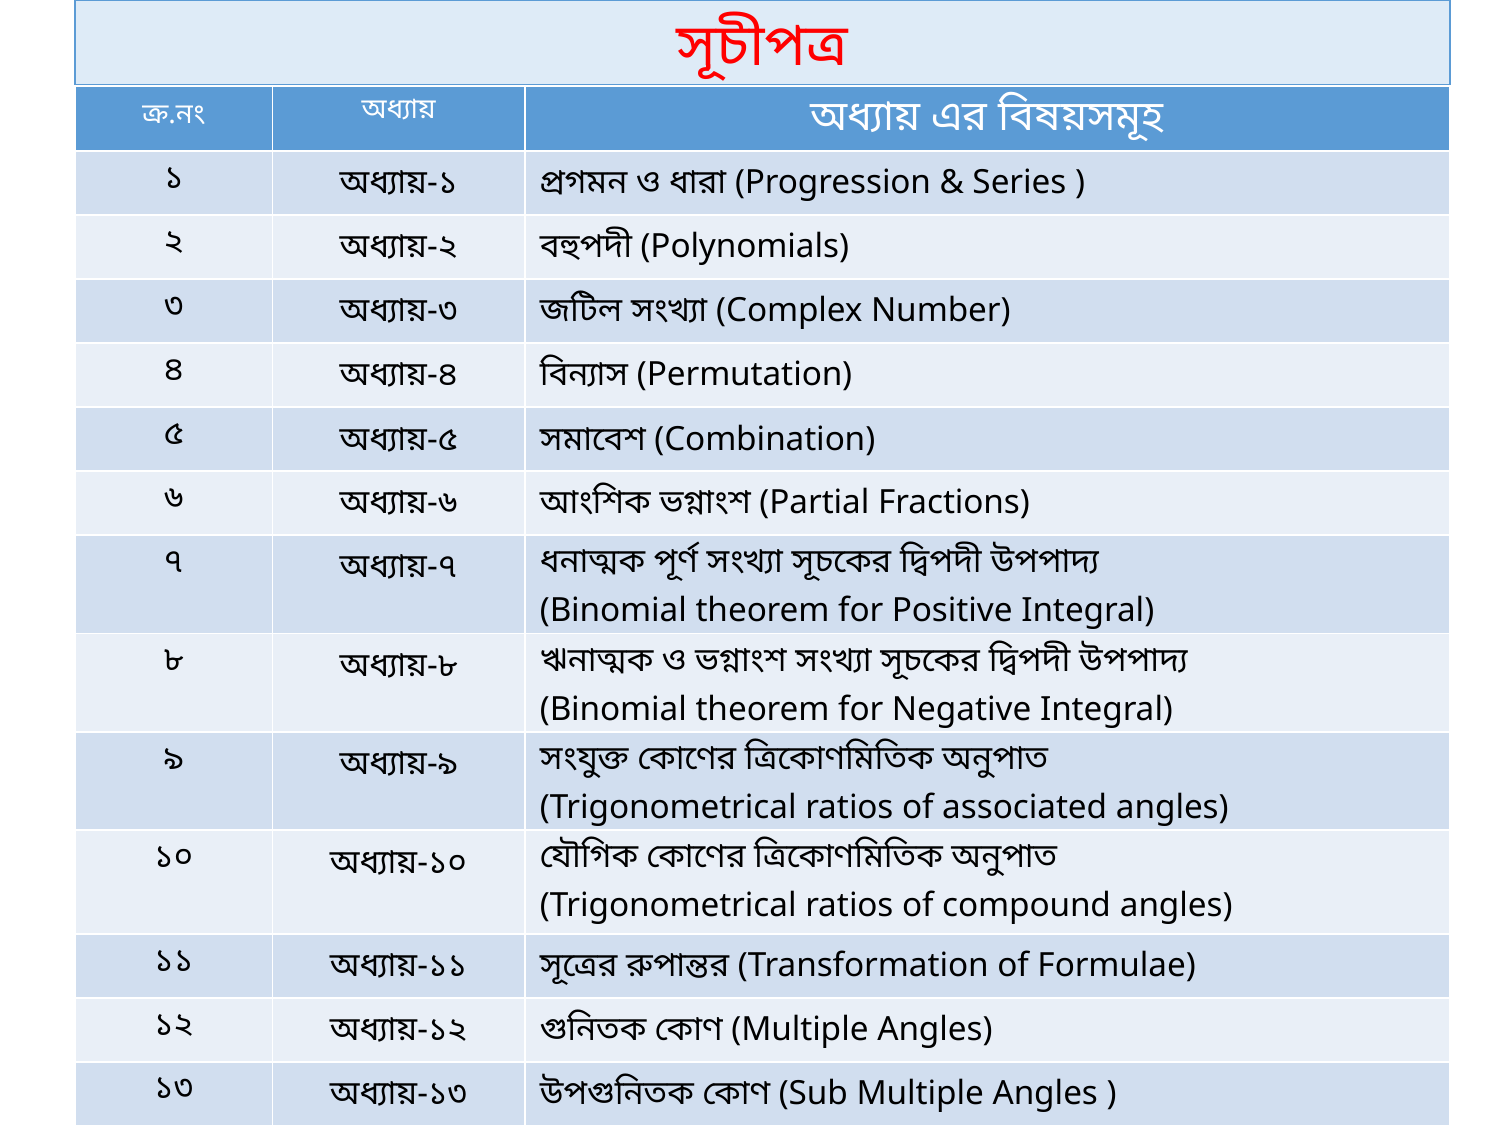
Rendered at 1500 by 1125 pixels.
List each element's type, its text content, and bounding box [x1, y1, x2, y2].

table_header ক্র.নং [76, 87, 272, 150]
table_cell সংযুক্ত কোণের ত্রিকোণমিতিক অনুপাত (Trigonometrical ratios of associated angles) [526, 733, 1449, 829]
table_cell ২ [76, 216, 272, 278]
table_cell আংশিক ভগ্নাংশ (Partial Fractions) [526, 472, 1449, 534]
table_cell ৬ [76, 472, 272, 534]
table_cell ৯ [76, 733, 272, 829]
table_cell অধ্যায়-৮ [273, 634, 524, 731]
table_cell ৩ [76, 280, 272, 342]
table_cell উপগুনিতক কোণ (Sub Multiple Angles ) [526, 1063, 1449, 1125]
table_cell সূত্রের রুপান্তর (Transformation of Formulae) [526, 935, 1449, 997]
table_cell অধ্যায়-৬ [273, 472, 524, 534]
table_cell অধ্যায়-১ [273, 152, 524, 214]
table_cell ১ [76, 152, 272, 214]
table_cell অধ্যায়-৭ [273, 536, 524, 633]
table_cell অধ্যায়-১০ [273, 831, 524, 933]
table_cell অধ্যায়-৪ [273, 344, 524, 406]
text_box সূচীপত্র [74, 0, 1451, 85]
table_cell ৭ [76, 536, 272, 633]
table_cell বিন্যাস (Permutation) [526, 344, 1449, 406]
table_header অধ্যায় [273, 87, 524, 150]
table_cell প্রগমন ও ধারা (Progression & Series ) [526, 152, 1449, 214]
table_cell ঋনাত্মক ও ভগ্নাংশ সংখ্যা সূচকের দ্বিপদী উপপাদ্য (Binomial theorem for Negative Integral) [526, 634, 1449, 731]
table_cell ৫ [76, 408, 272, 470]
table_cell অধ্যায়-১১ [273, 935, 524, 997]
table_cell অধ্যায়-১২ [273, 999, 524, 1061]
table_cell ১২ [76, 999, 272, 1061]
table_cell ১০ [76, 831, 272, 933]
table_cell সমাবেশ (Combination) [526, 408, 1449, 470]
table_cell ১১ [76, 935, 272, 997]
table_cell অধ্যায়-২ [273, 216, 524, 278]
table_cell অধ্যায়-৩ [273, 280, 524, 342]
table_header অধ্যায় এর বিষয়সমূহ [526, 87, 1449, 150]
table_cell জটিল সংখ্যা (Complex Number) [526, 280, 1449, 342]
table_cell ৮ [76, 634, 272, 731]
table_cell ১৩ [76, 1063, 272, 1125]
table_cell যৌগিক কোণের ত্রিকোণমিতিক অনুপাত (Trigonometrical ratios of compound angles) [526, 831, 1449, 933]
table_cell বহুপদী (Polynomials) [526, 216, 1449, 278]
table_cell গুনিতক কোণ (Multiple Angles) [526, 999, 1449, 1061]
table_cell ৪ [76, 344, 272, 406]
table_cell অধ্যায়-১৩ [273, 1063, 524, 1125]
table_cell ধনাত্মক পূর্ণ সংখ্যা সূচকের দ্বিপদী উপপাদ্য (Binomial theorem for Positive Integral) [526, 536, 1449, 633]
table_cell অধ্যায়-৯ [273, 733, 524, 829]
table_cell অধ্যায়-৫ [273, 408, 524, 470]
